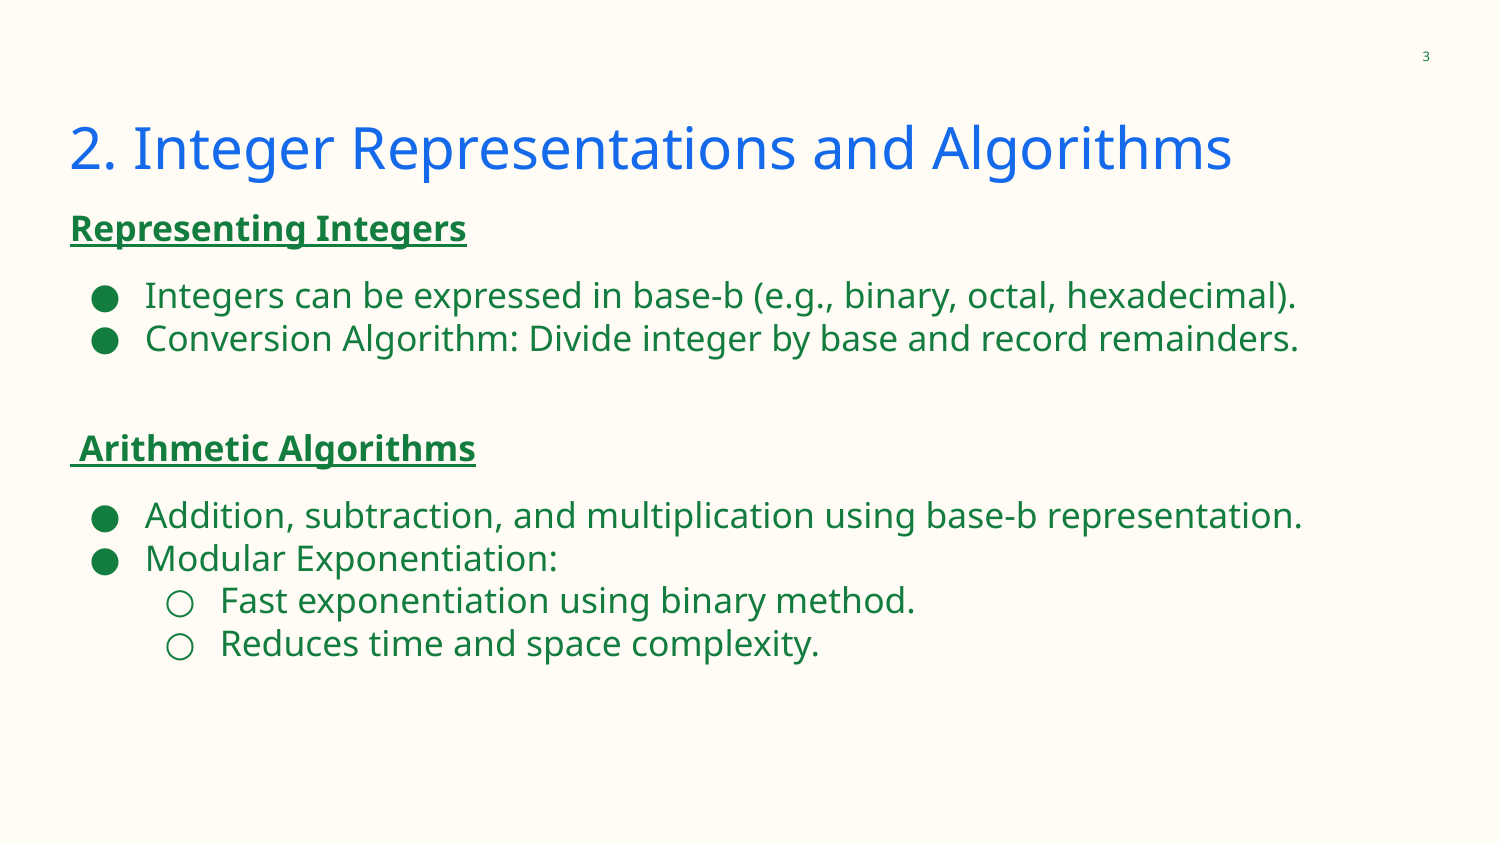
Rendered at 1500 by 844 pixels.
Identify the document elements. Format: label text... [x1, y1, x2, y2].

list Representing Integers Integers can be expressed in base-b (e.g., binary, octal, hexadecimal). Conversion Algorithm: Divide integer by base and record remainders. Arithmetic Algorithms Addition, subtraction, and multiplication using base-b representation. Modular Exponentiation: Fast exponentiation using binary method. Reduces time and space complexity. [54, 190, 1446, 746]
title 2. Integer Representations and Algorithms [54, 96, 1446, 190]
slide_number ‹#› [1355, 33, 1446, 82]
